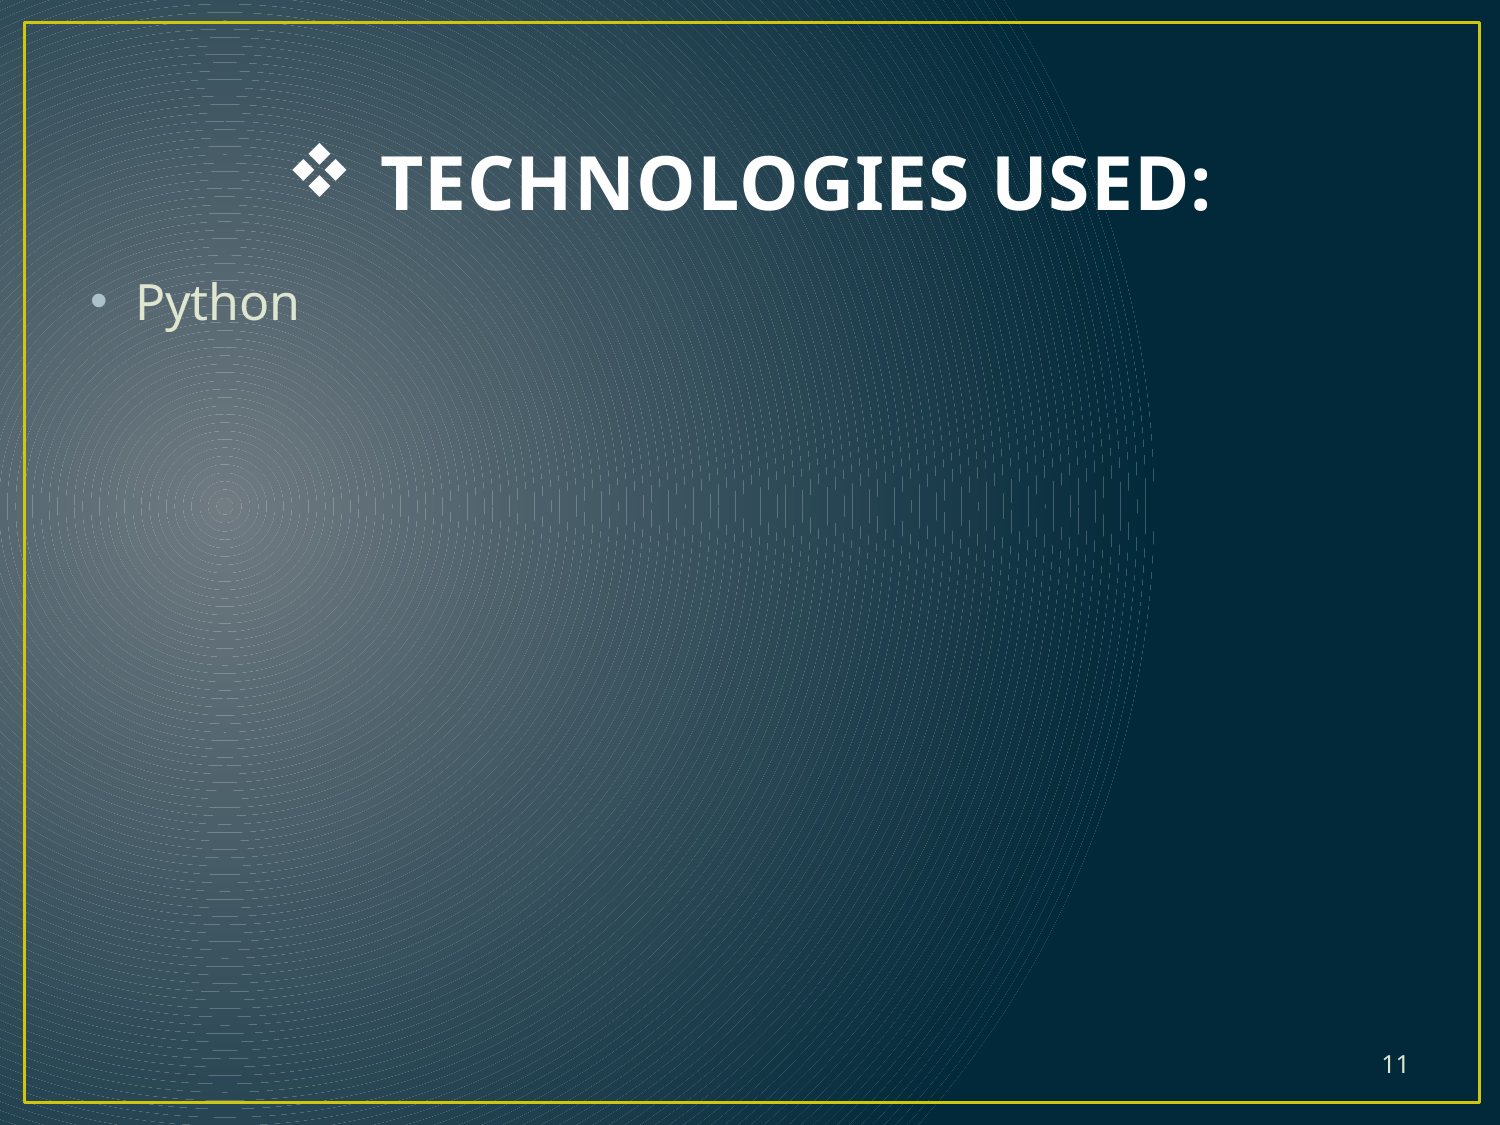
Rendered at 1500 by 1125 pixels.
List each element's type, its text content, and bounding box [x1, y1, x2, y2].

list Python [75, 262, 1425, 1005]
slide_number 11 [1074, 1035, 1425, 1096]
title TECHNOLOGIES USED: [75, 45, 1425, 233]
